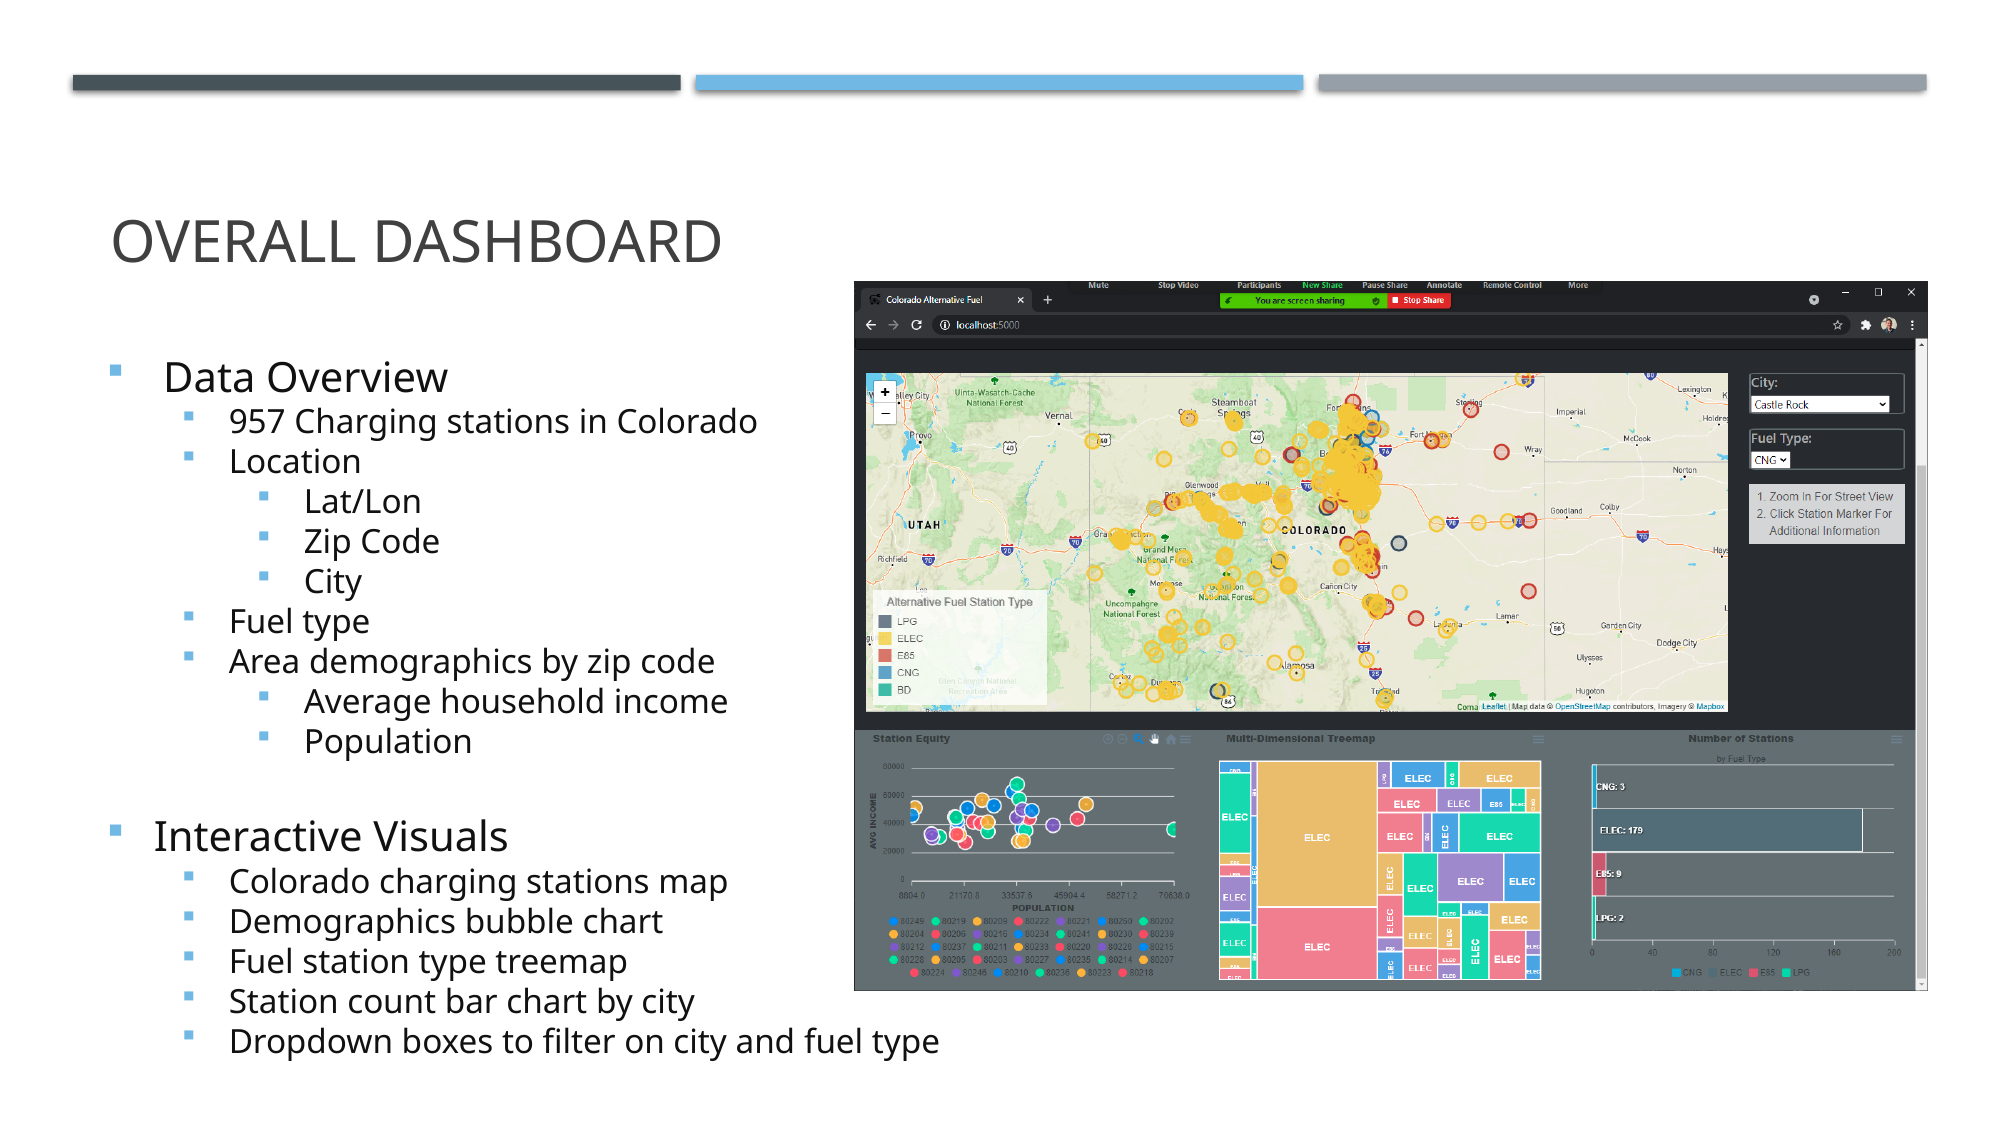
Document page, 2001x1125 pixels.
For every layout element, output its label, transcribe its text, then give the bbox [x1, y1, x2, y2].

picture [854, 281, 1929, 992]
text_box Data Overview 957 Charging stations in Colorado Location Lat/Lon Zip Code City Fuel type Area demographics by zip code Average household income Population Interactive Visuals Colorado charging stations map Demographics bubble chart Fuel station type treemap Station count bar chart by city Dropdown boxes to filter on city and fuel type [92, 343, 1000, 1125]
title Overall dashboard [95, 119, 1905, 282]
